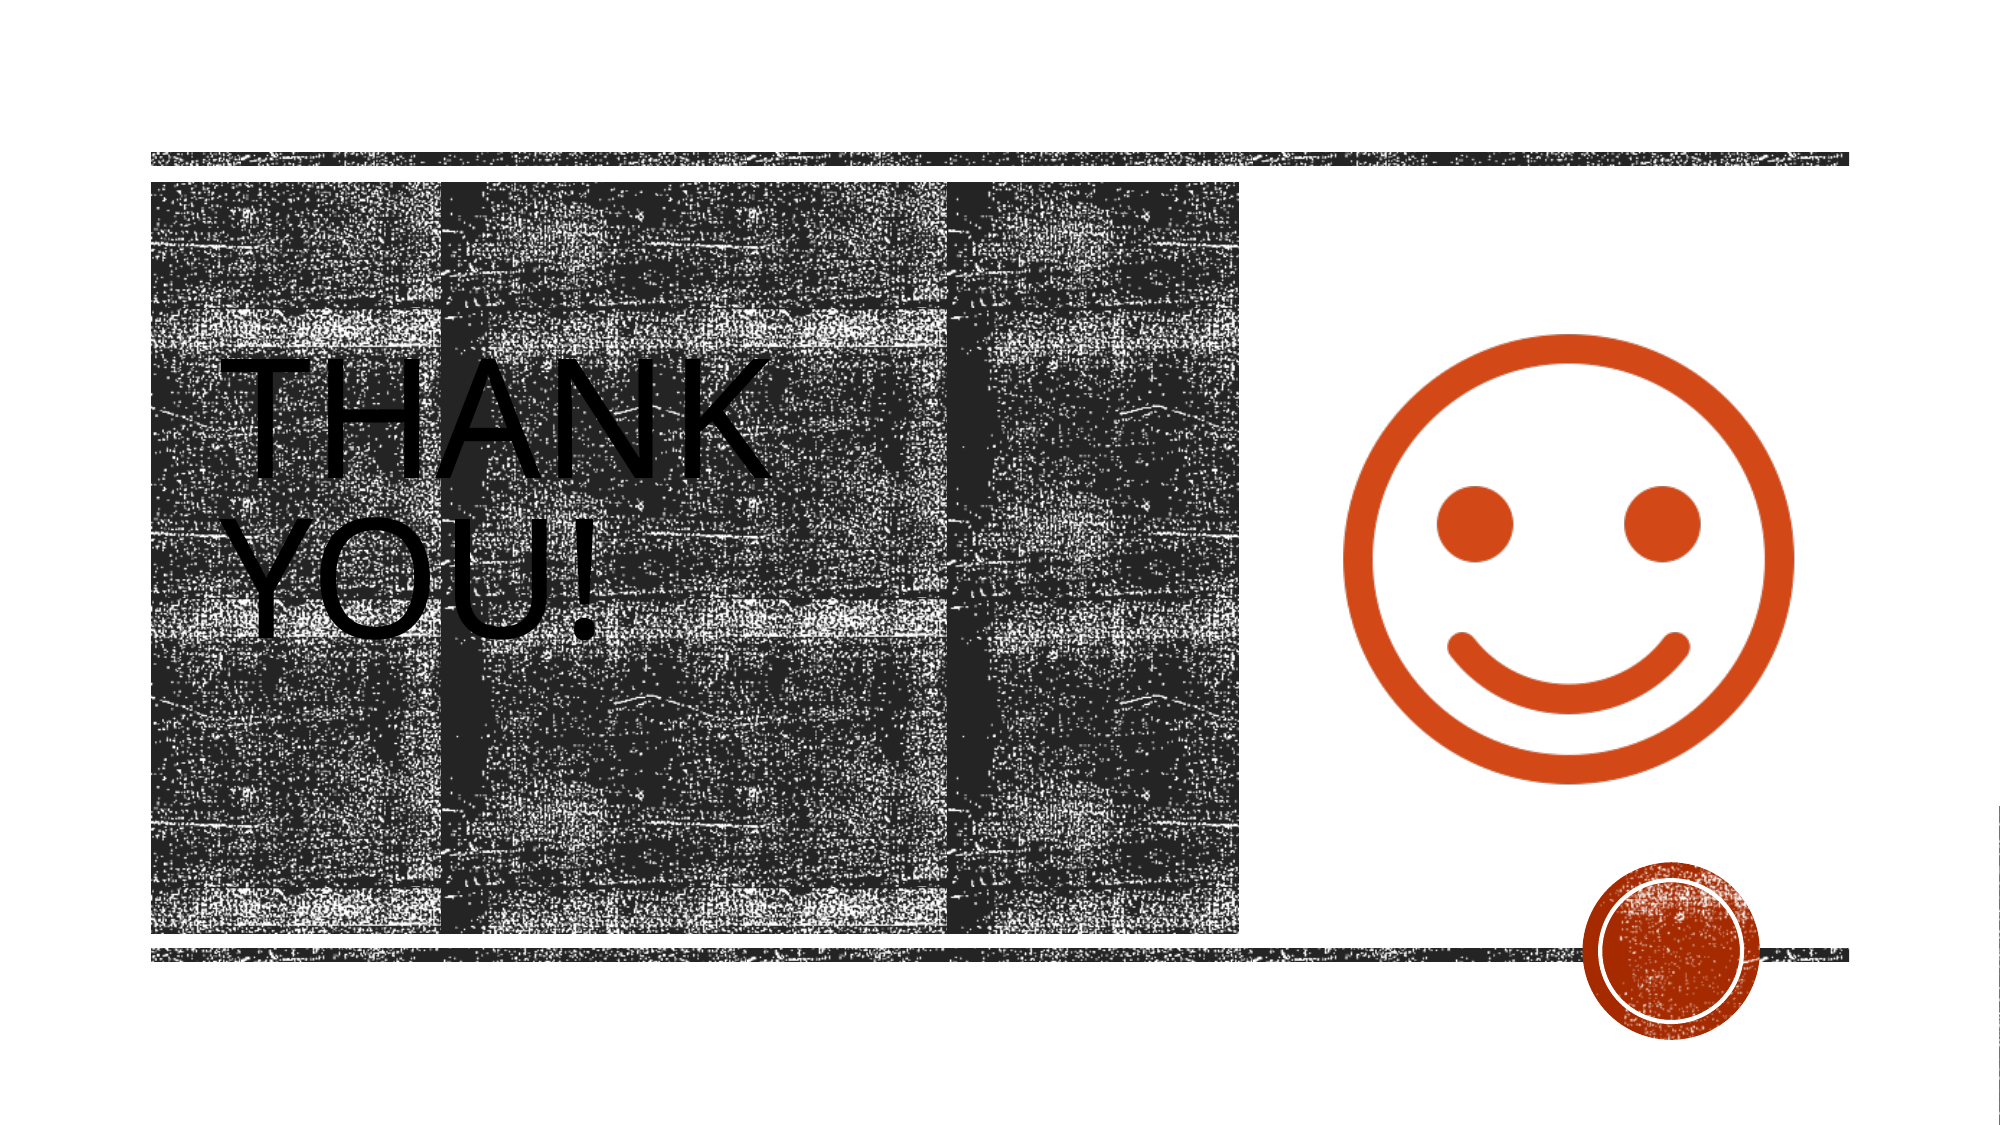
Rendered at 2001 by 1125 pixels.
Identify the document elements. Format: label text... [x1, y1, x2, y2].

text_box [150, 151, 1850, 166]
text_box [1585, 865, 1758, 1037]
text_box [150, 947, 1583, 962]
text_box [1760, 947, 1850, 962]
text_box [150, 181, 1240, 934]
title Thank you! [204, 234, 1184, 786]
picture [1288, 279, 1850, 840]
text_box [0, 0, 2000, 1125]
